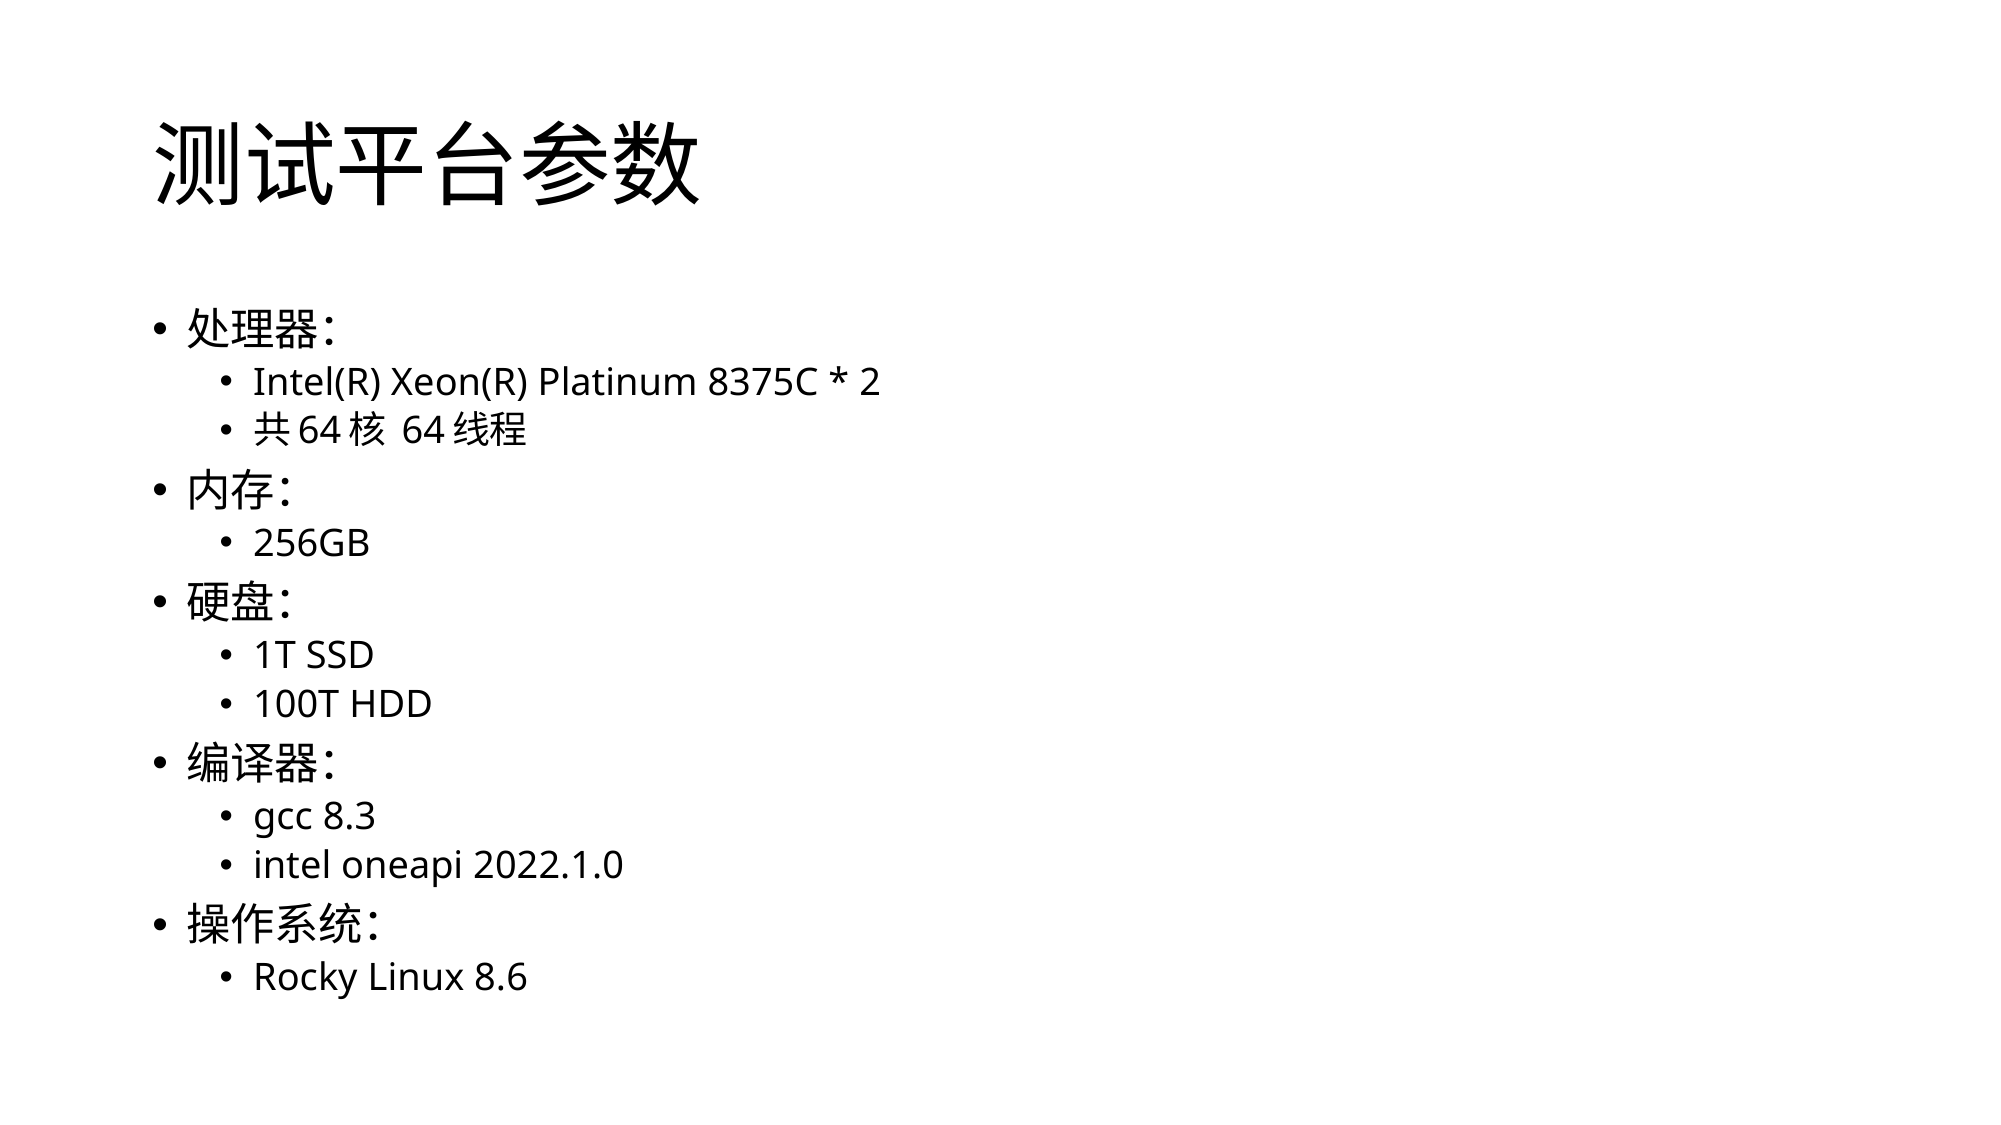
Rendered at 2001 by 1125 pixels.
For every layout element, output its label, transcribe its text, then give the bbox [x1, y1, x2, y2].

list 处理器： Intel(R) Xeon(R) Platinum 8375C * 2 共64核 64线程 内存： 256GB 硬盘： 1T SSD 100T HDD 编译器： gcc 8.3 intel oneapi 2022.1.0 操作系统： Rocky Linux 8.6 [137, 299, 1863, 1014]
title 测试平台参数 [137, 59, 1863, 278]
